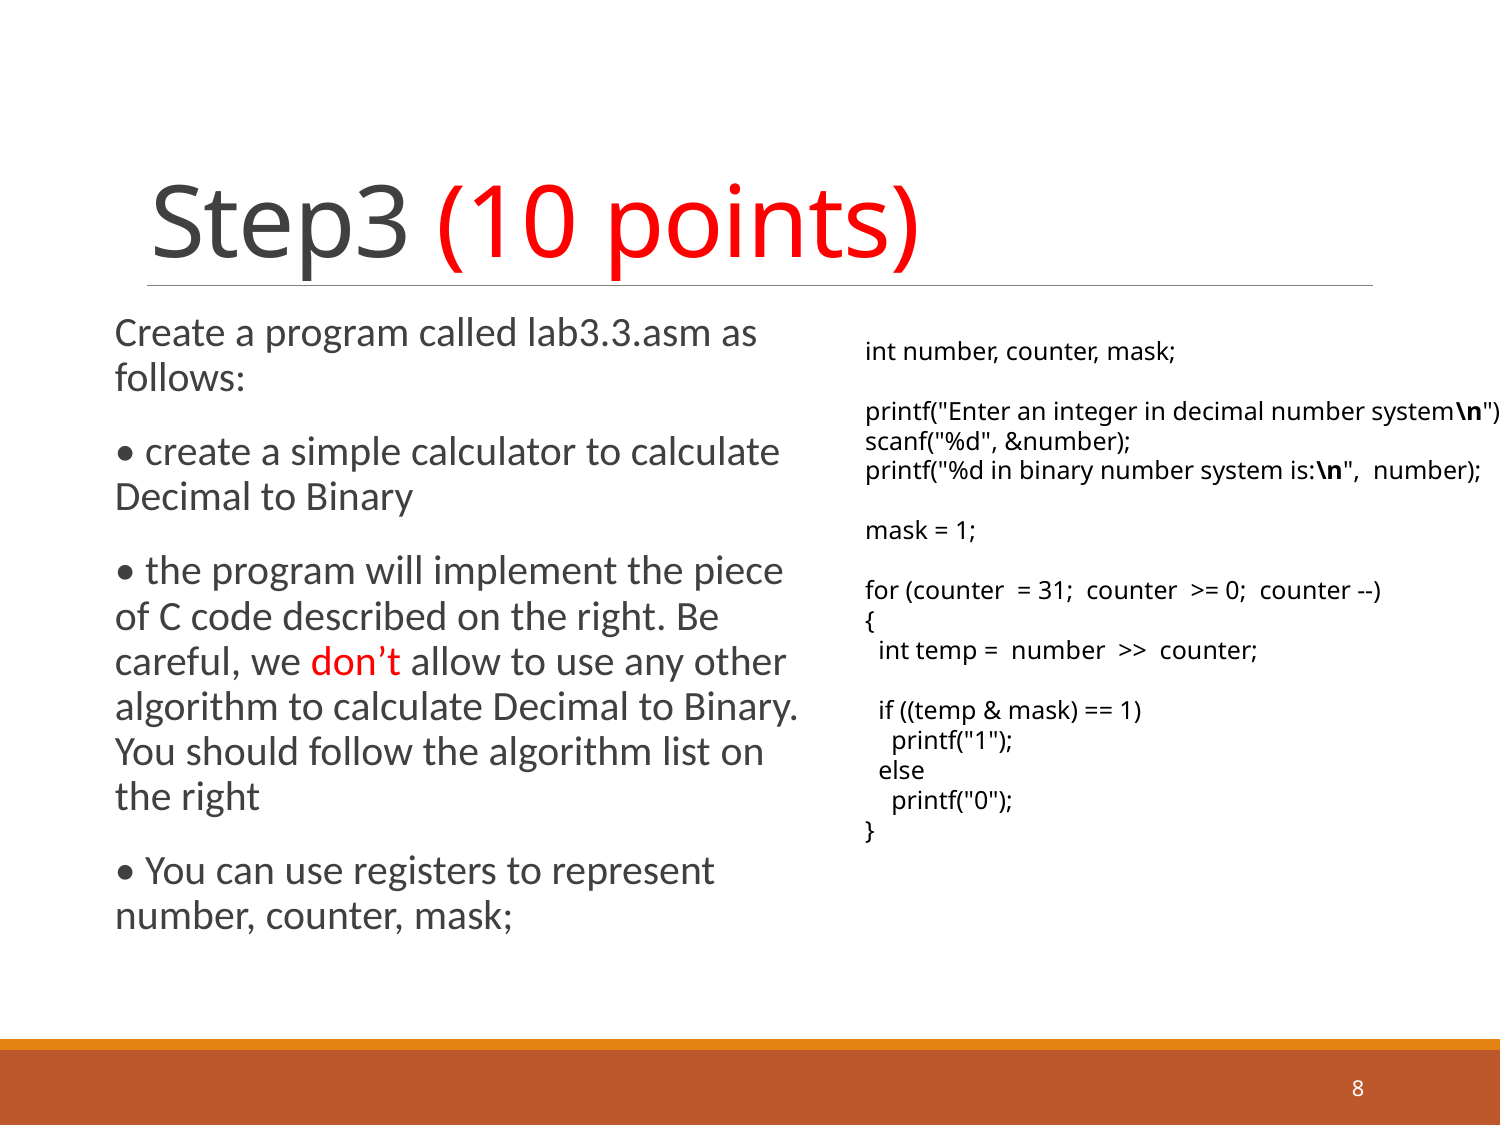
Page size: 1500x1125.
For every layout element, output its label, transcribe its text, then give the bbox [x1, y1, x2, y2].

text_box int number, counter, mask; printf("Enter an integer in decimal number system\n"); scanf("%d", &number); printf("%d in binary number system is:\n", number); mask = 1; for (counter = 31; counter >= 0; counter --) { int temp = number >> counter; if ((temp & mask) == 1) printf("1"); else printf("0"); } [837, 327, 1500, 852]
list Create a program called lab3.3.asm as follows: • create a simple calculator to calculate Decimal to Binary • the program will implement the piece of C code described on the right. Be careful, we don’t allow to use any other algorithm to calculate Decimal to Binary. You should follow the algorithm list on the right • You can use registers to represent number, counter, mask; [99, 302, 813, 1025]
slide_number 8 [1218, 1059, 1380, 1120]
title Step3 (10 points) [135, 47, 1373, 285]
